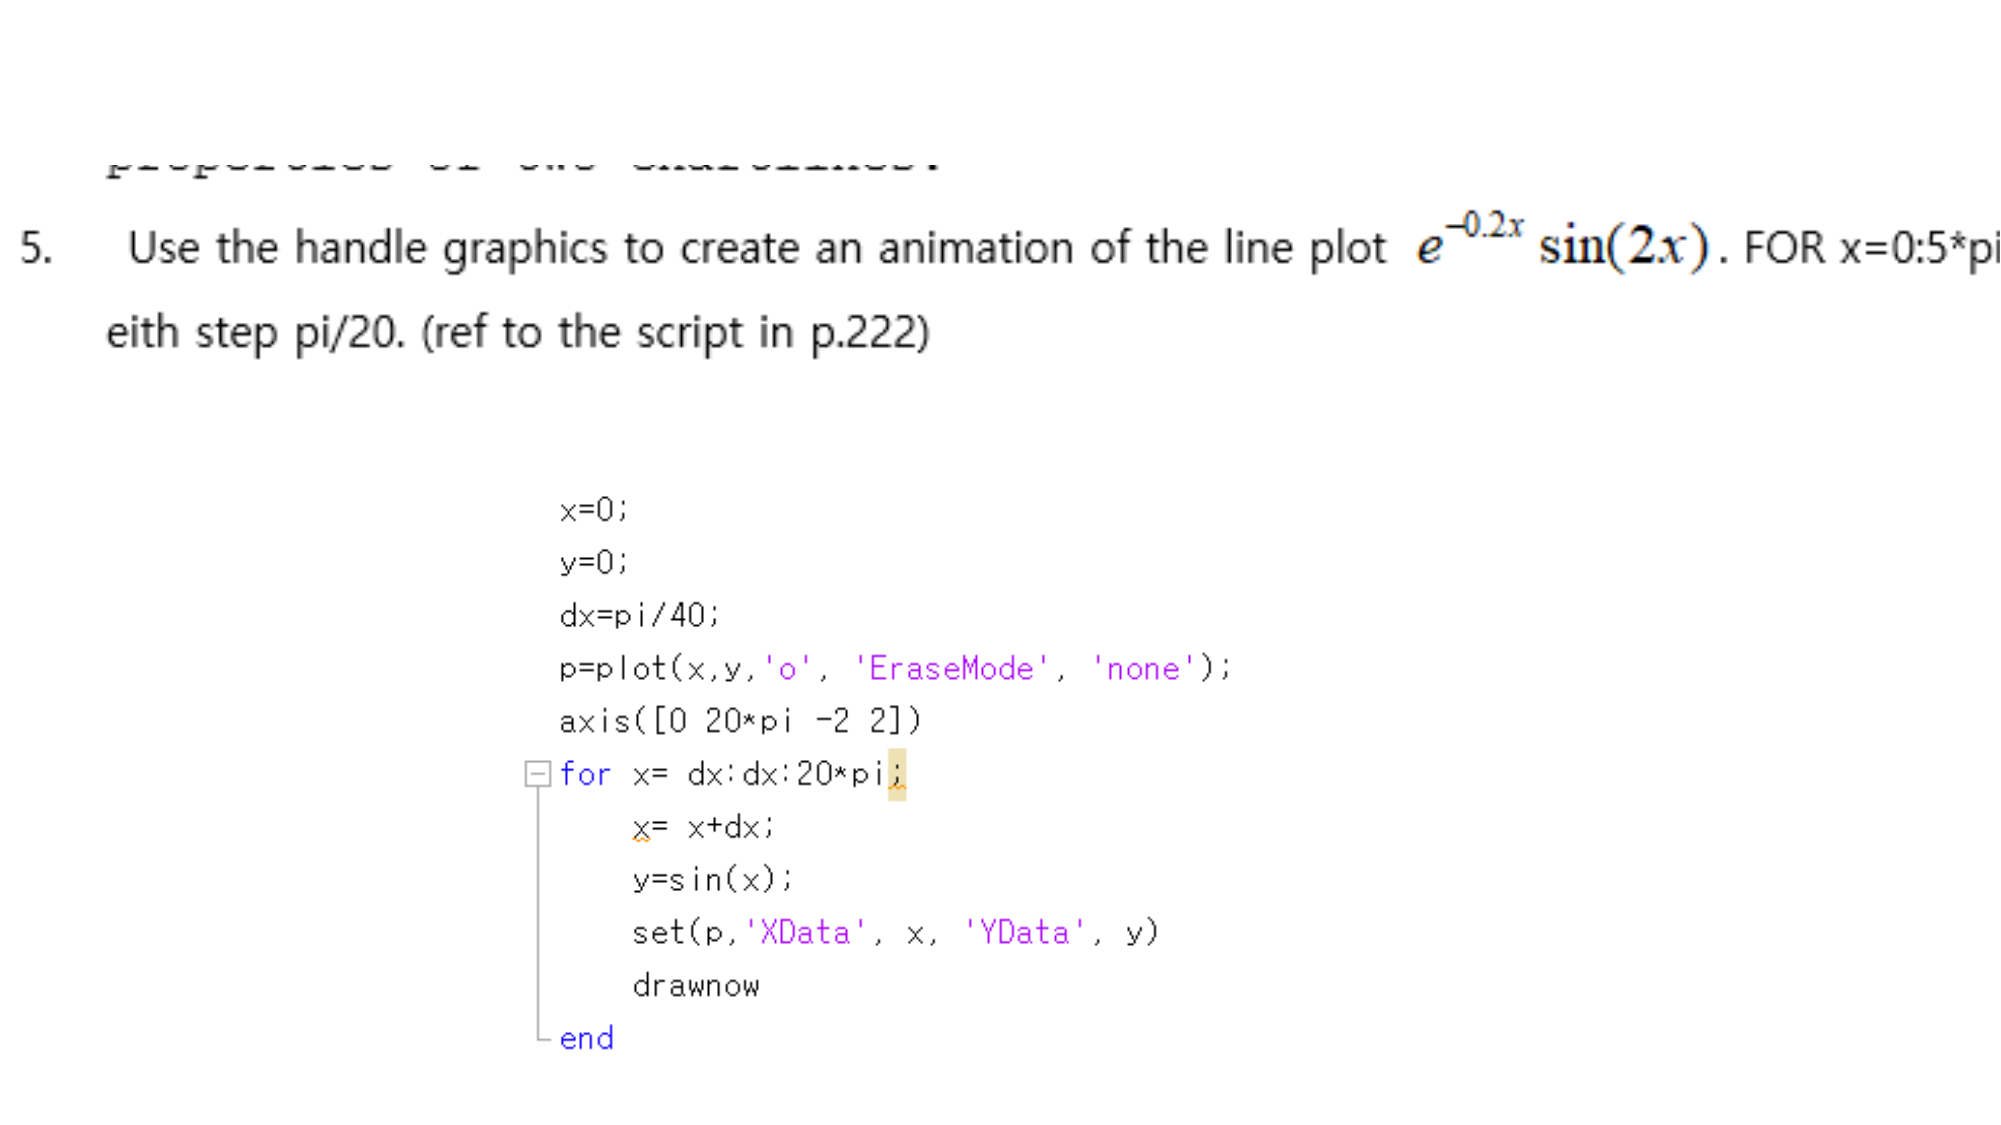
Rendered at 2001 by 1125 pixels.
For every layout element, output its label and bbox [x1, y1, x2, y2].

list [500, 491, 1258, 1086]
picture [0, 165, 2000, 383]
